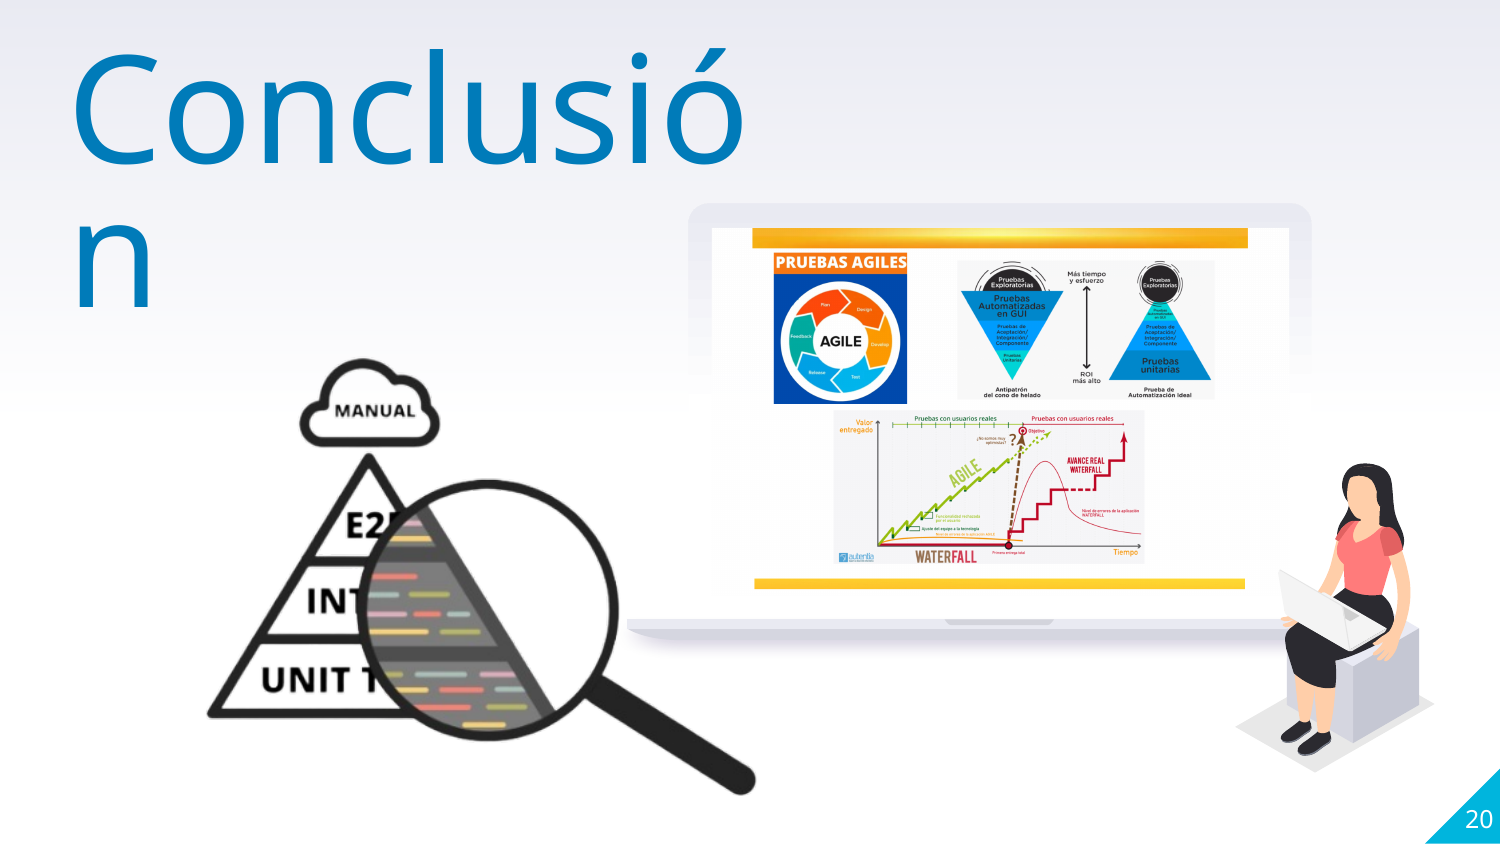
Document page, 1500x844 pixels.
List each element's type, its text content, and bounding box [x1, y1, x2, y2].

subtitle [112, 331, 622, 647]
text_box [1234, 463, 1435, 773]
slide_number 20 [1418, 760, 1494, 838]
title Conclusión [67, 48, 843, 186]
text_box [627, 203, 1373, 641]
picture [144, 346, 814, 816]
